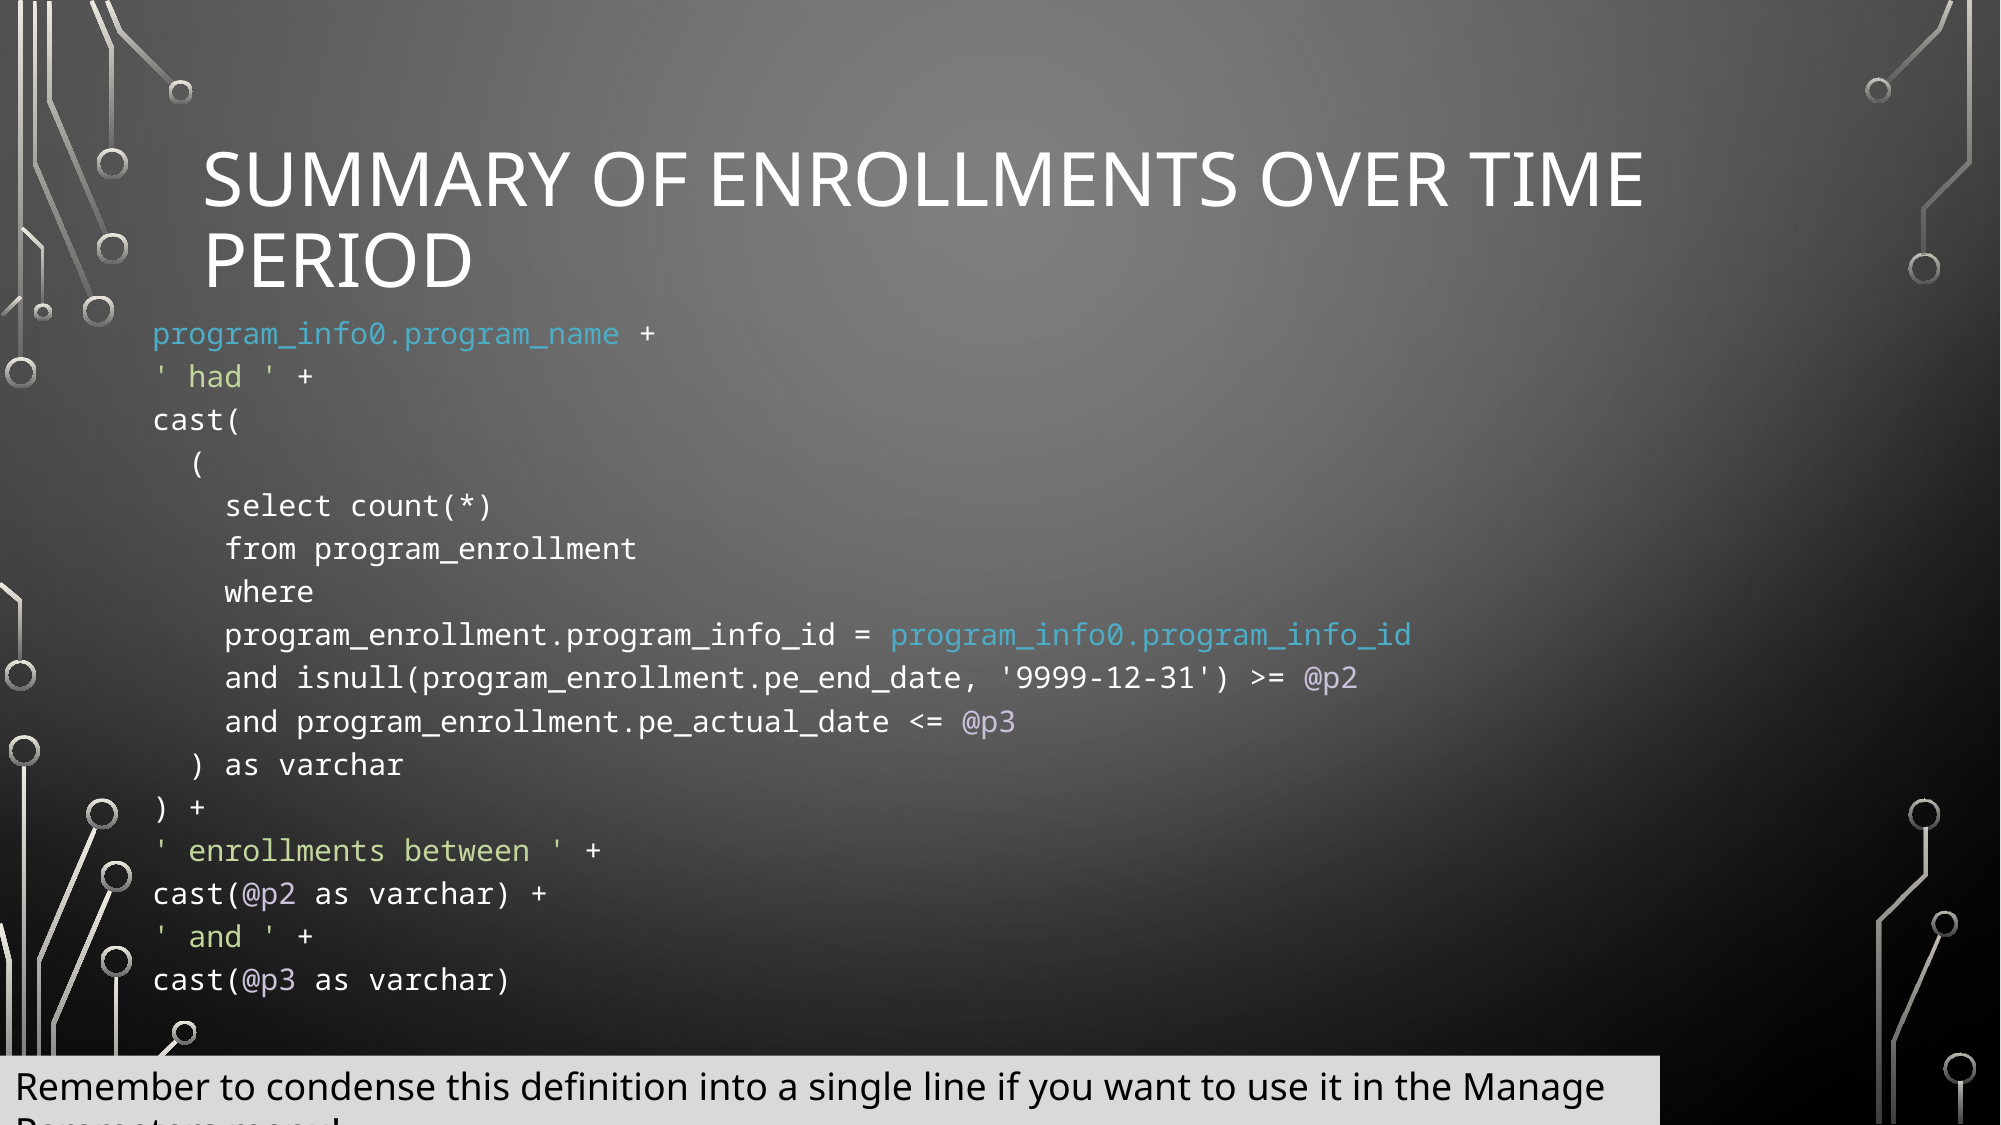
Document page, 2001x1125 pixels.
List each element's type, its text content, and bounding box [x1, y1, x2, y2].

list program_info0.program_name + ' had ' + cast( ( select count(*) from program_enrollment where program_enrollment.program_info_id = program_info0.program_info_id and isnull(program_enrollment.pe_end_date, '9999-12-31') >= @p2 and program_enrollment.pe_actual_date <= @p3 ) as varchar ) + ' enrollments between ' + cast(@p2 as varchar) + ' and ' + cast(@p3 as varchar) [137, 299, 1955, 1014]
title Summary of Enrollments over Time Period [187, 101, 1813, 299]
text_box Remember to condense this definition into a single line if you want to use it in the Manage Parameters menu! [0, 1055, 1660, 1125]
